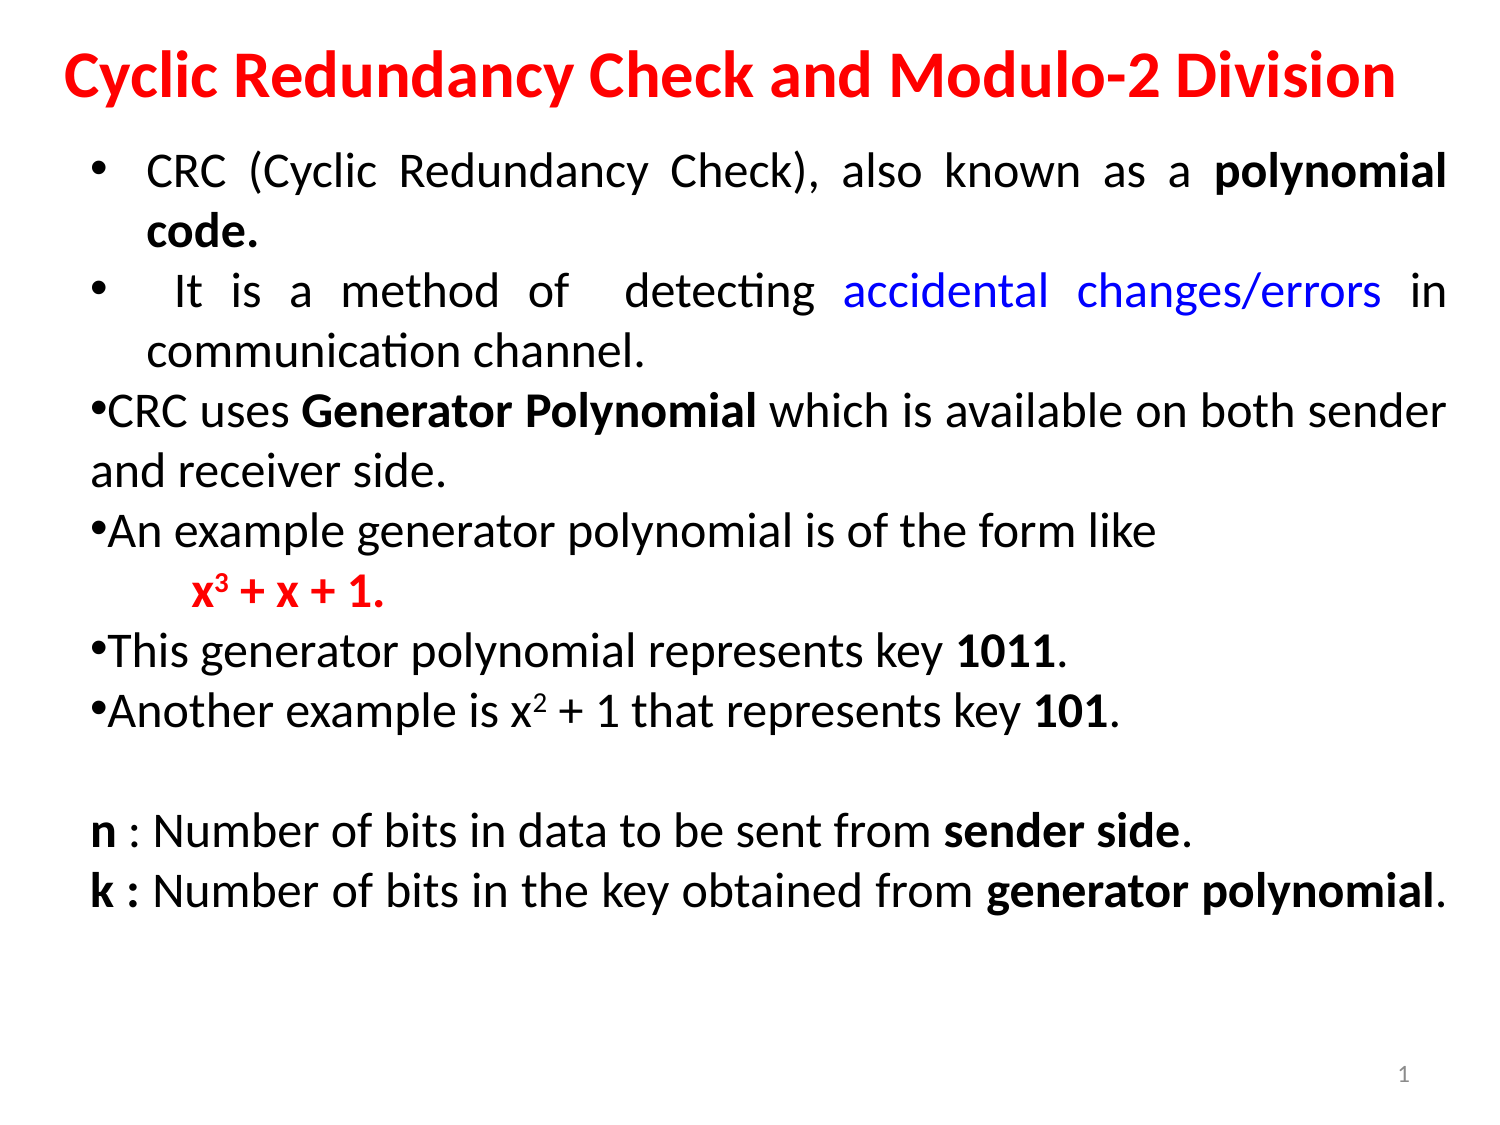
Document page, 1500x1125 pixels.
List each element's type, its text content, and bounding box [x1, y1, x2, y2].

list CRC (Cyclic Redundancy Check), also known as a polynomial code. It is a method of detecting accidental changes/errors in communication channel. CRC uses Generator Polynomial which is available on both sender and receiver side. An example generator polynomial is of the form like x3 + x + 1. This generator polynomial represents key 1011. Another example is x2 + 1 that represents key 101. n : Number of bits in data to be sent from sender side. k : Number of bits in the key obtained from generator polynomial. [75, 129, 1463, 966]
title Cyclic Redundancy Check and Modulo-2 Division [37, 12, 1425, 130]
slide_number 1 [1074, 1042, 1425, 1103]
